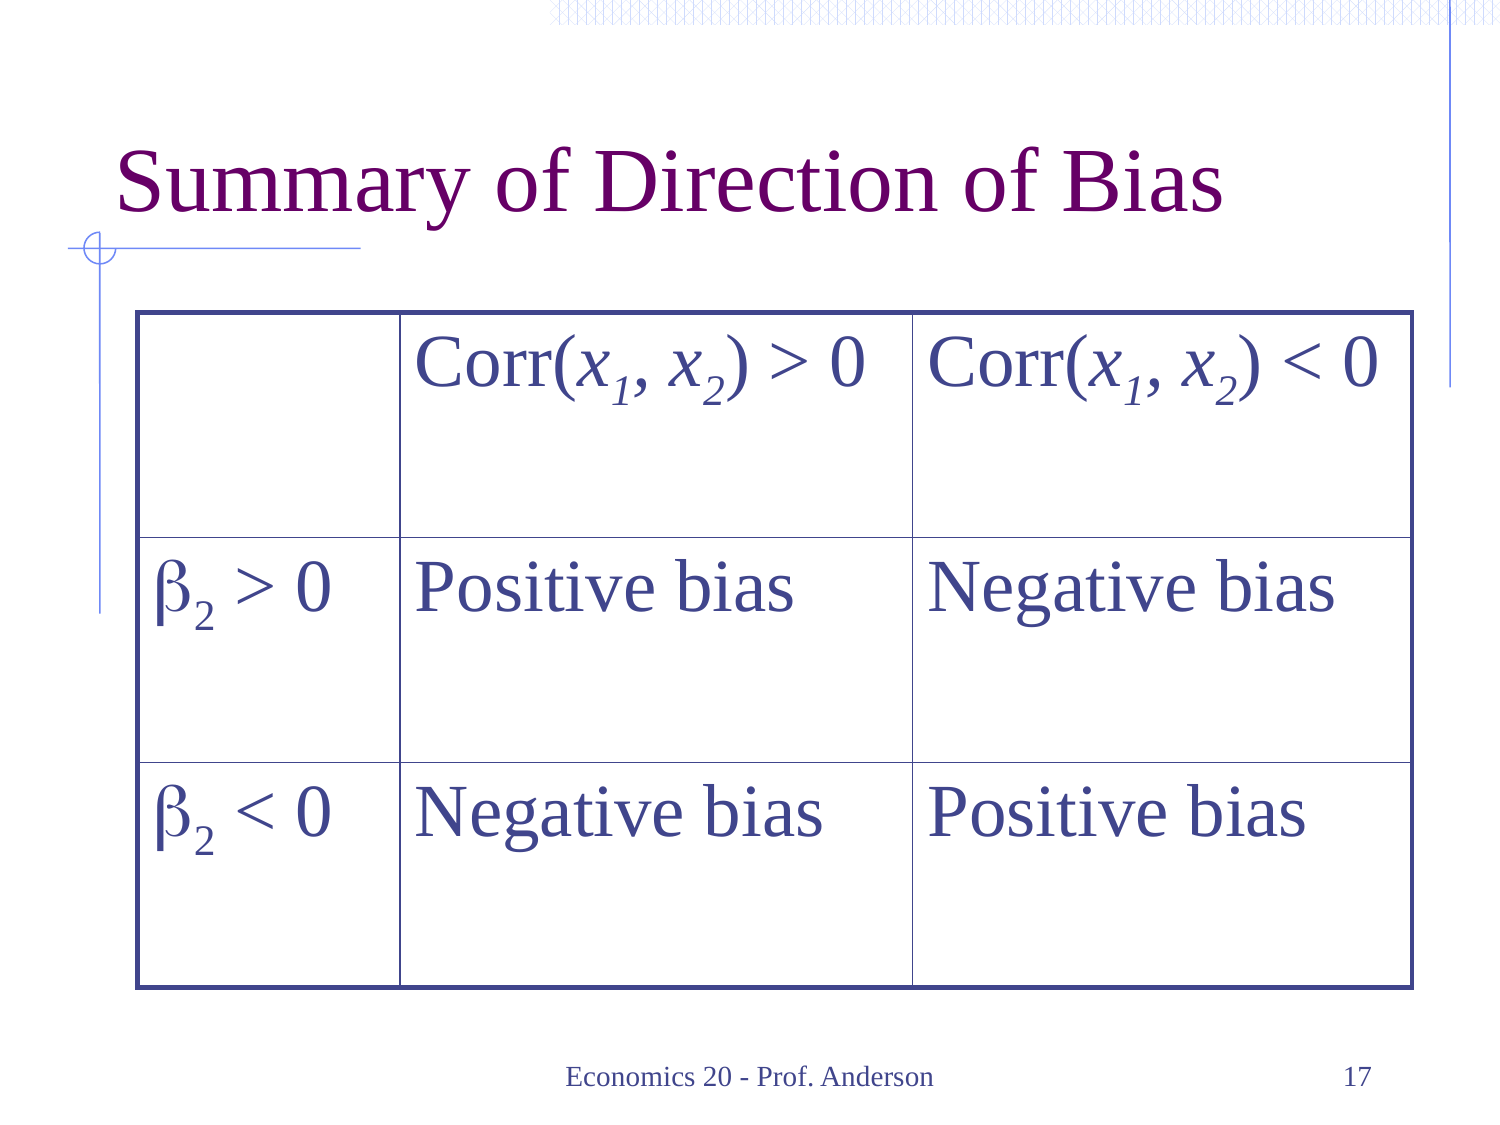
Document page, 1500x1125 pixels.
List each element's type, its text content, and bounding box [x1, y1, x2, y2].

table_cell Positive bias [913, 763, 1410, 985]
table_cell b2 < 0 [140, 763, 399, 985]
slide_number 17 [1074, 1025, 1388, 1100]
footer Economics 20 - Prof. Anderson [512, 1025, 988, 1100]
table_cell Negative bias [401, 763, 912, 985]
title Summary of Direction of Bias [99, 50, 1375, 238]
table_cell Positive bias [401, 538, 912, 762]
table_cell Negative bias [913, 538, 1410, 762]
table_header Corr(x1, x2) < 0 [913, 315, 1410, 537]
table_cell b2 > 0 [140, 538, 399, 762]
table_header Corr(x1, x2) > 0 [401, 315, 912, 537]
table_header [140, 315, 399, 537]
